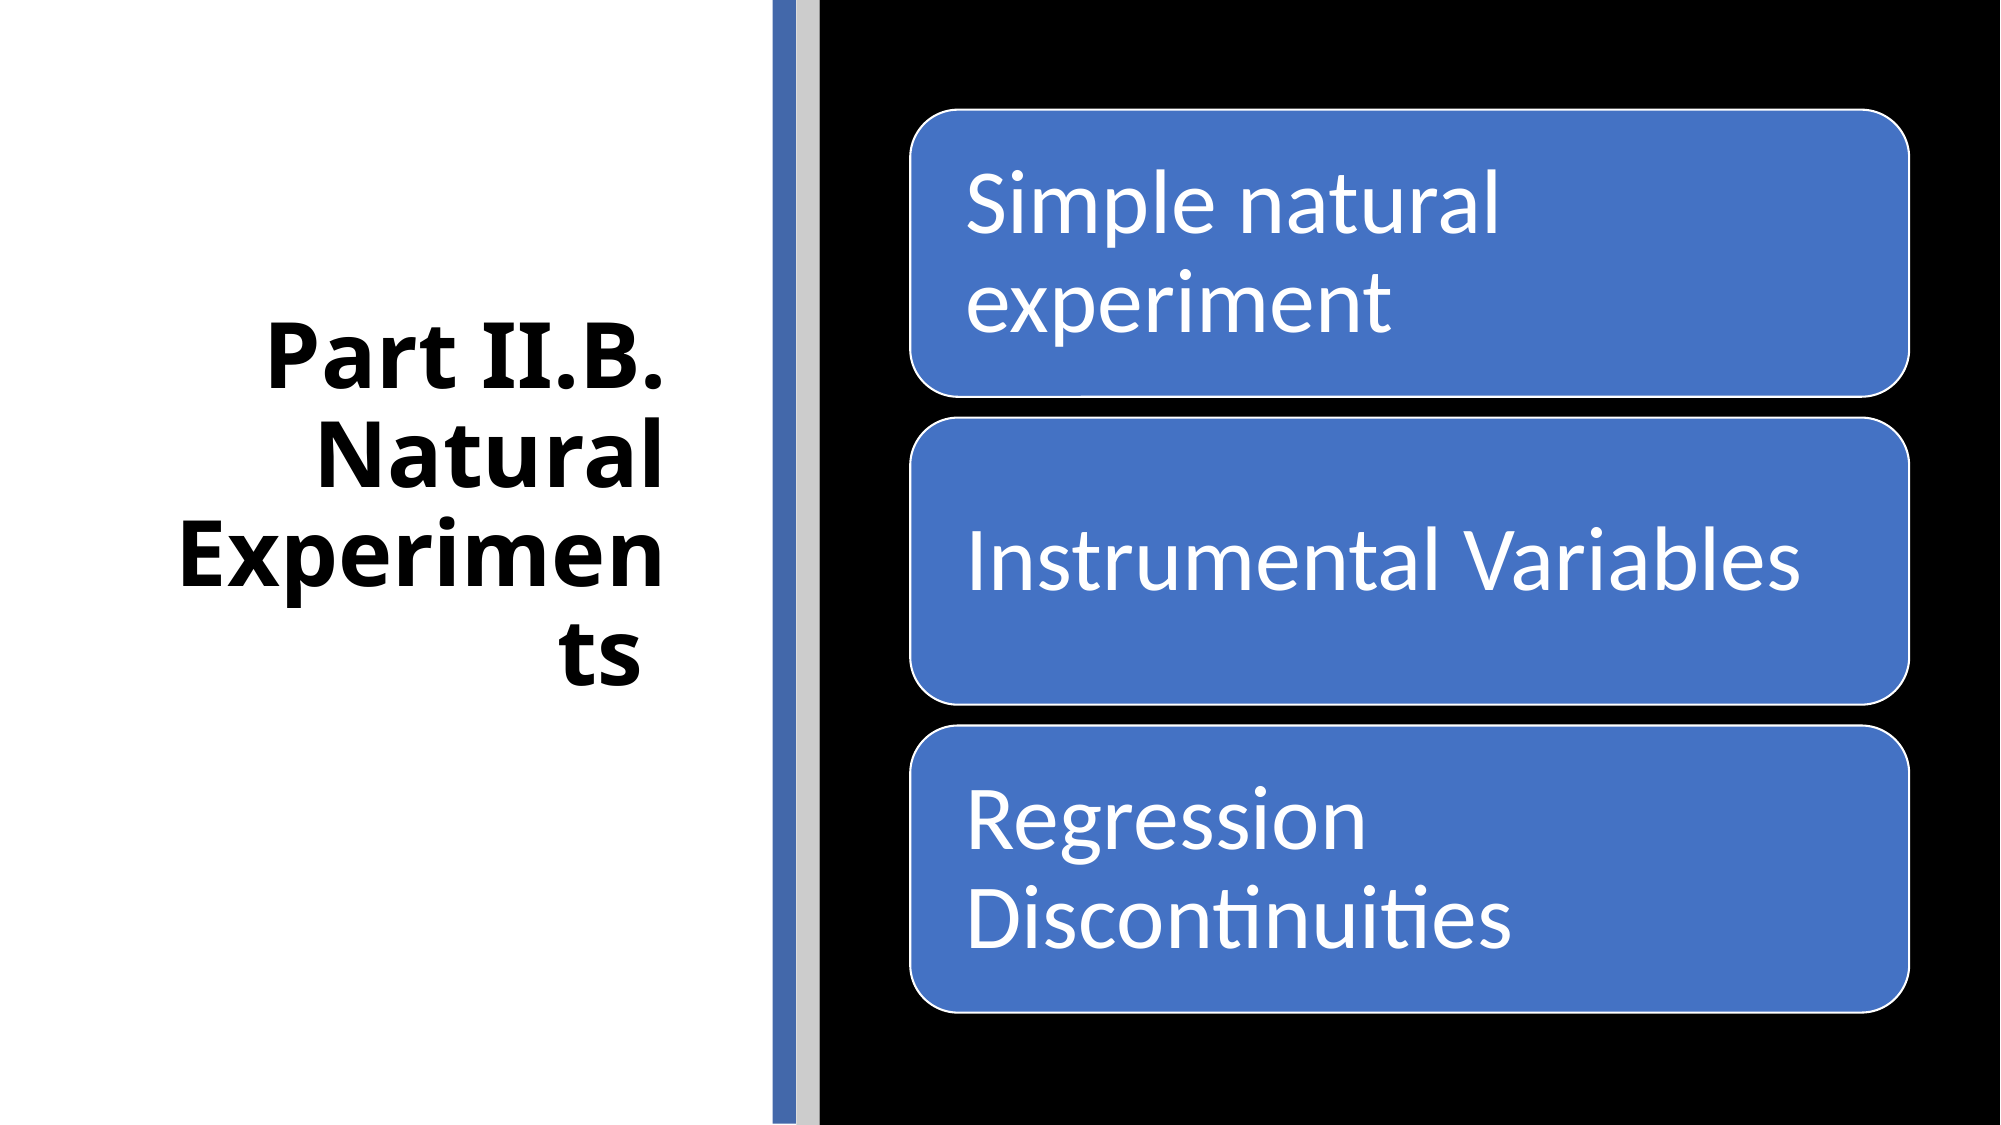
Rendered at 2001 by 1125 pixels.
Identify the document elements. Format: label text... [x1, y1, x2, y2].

text_box [772, 0, 795, 1125]
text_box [910, 104, 1910, 1019]
title Part II.B. Natural Experiments [124, 158, 682, 967]
text_box [819, 0, 2000, 1125]
text_box [795, 0, 819, 1125]
